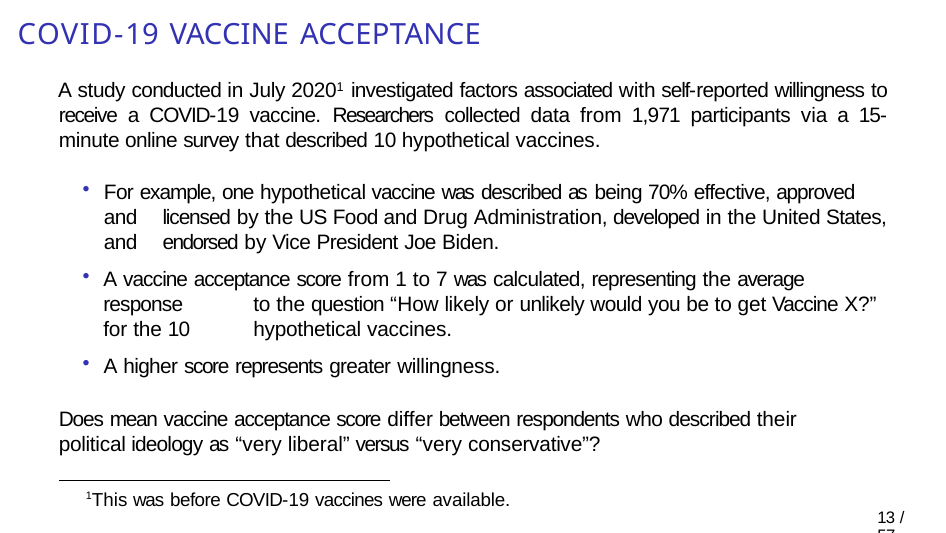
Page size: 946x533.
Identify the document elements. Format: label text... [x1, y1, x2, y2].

title COVID-19 vaccine acceptance [15, 12, 693, 105]
text_box A study conducted in July 20201 investigated factors associated with self-reported willingness to receive a COVID-19 vaccine. Researchers collected data from 1,971 participants via a 15-minute online survey that described 10 hypothetical vaccines. For example, one hypothetical vaccine was described as being 70% effective, approved and licensed by the US Food and Drug Administration, developed in the United States, and endorsed by Vice President Joe Biden. A vaccine acceptance score from 1 to 7 was calculated, representing the average response to the question “How likely or unlikely would you be to get Vaccine X?” for the 10 hypothetical vaccines. A higher score represents greater willingness. Does mean vaccine acceptance score differ between respondents who described their political ideology as “very liberal” versus “very conservative”? 1This was before COVID-19 vaccines were available. [45, 73, 899, 511]
slide_number 13 / 57 [871, 508, 930, 533]
